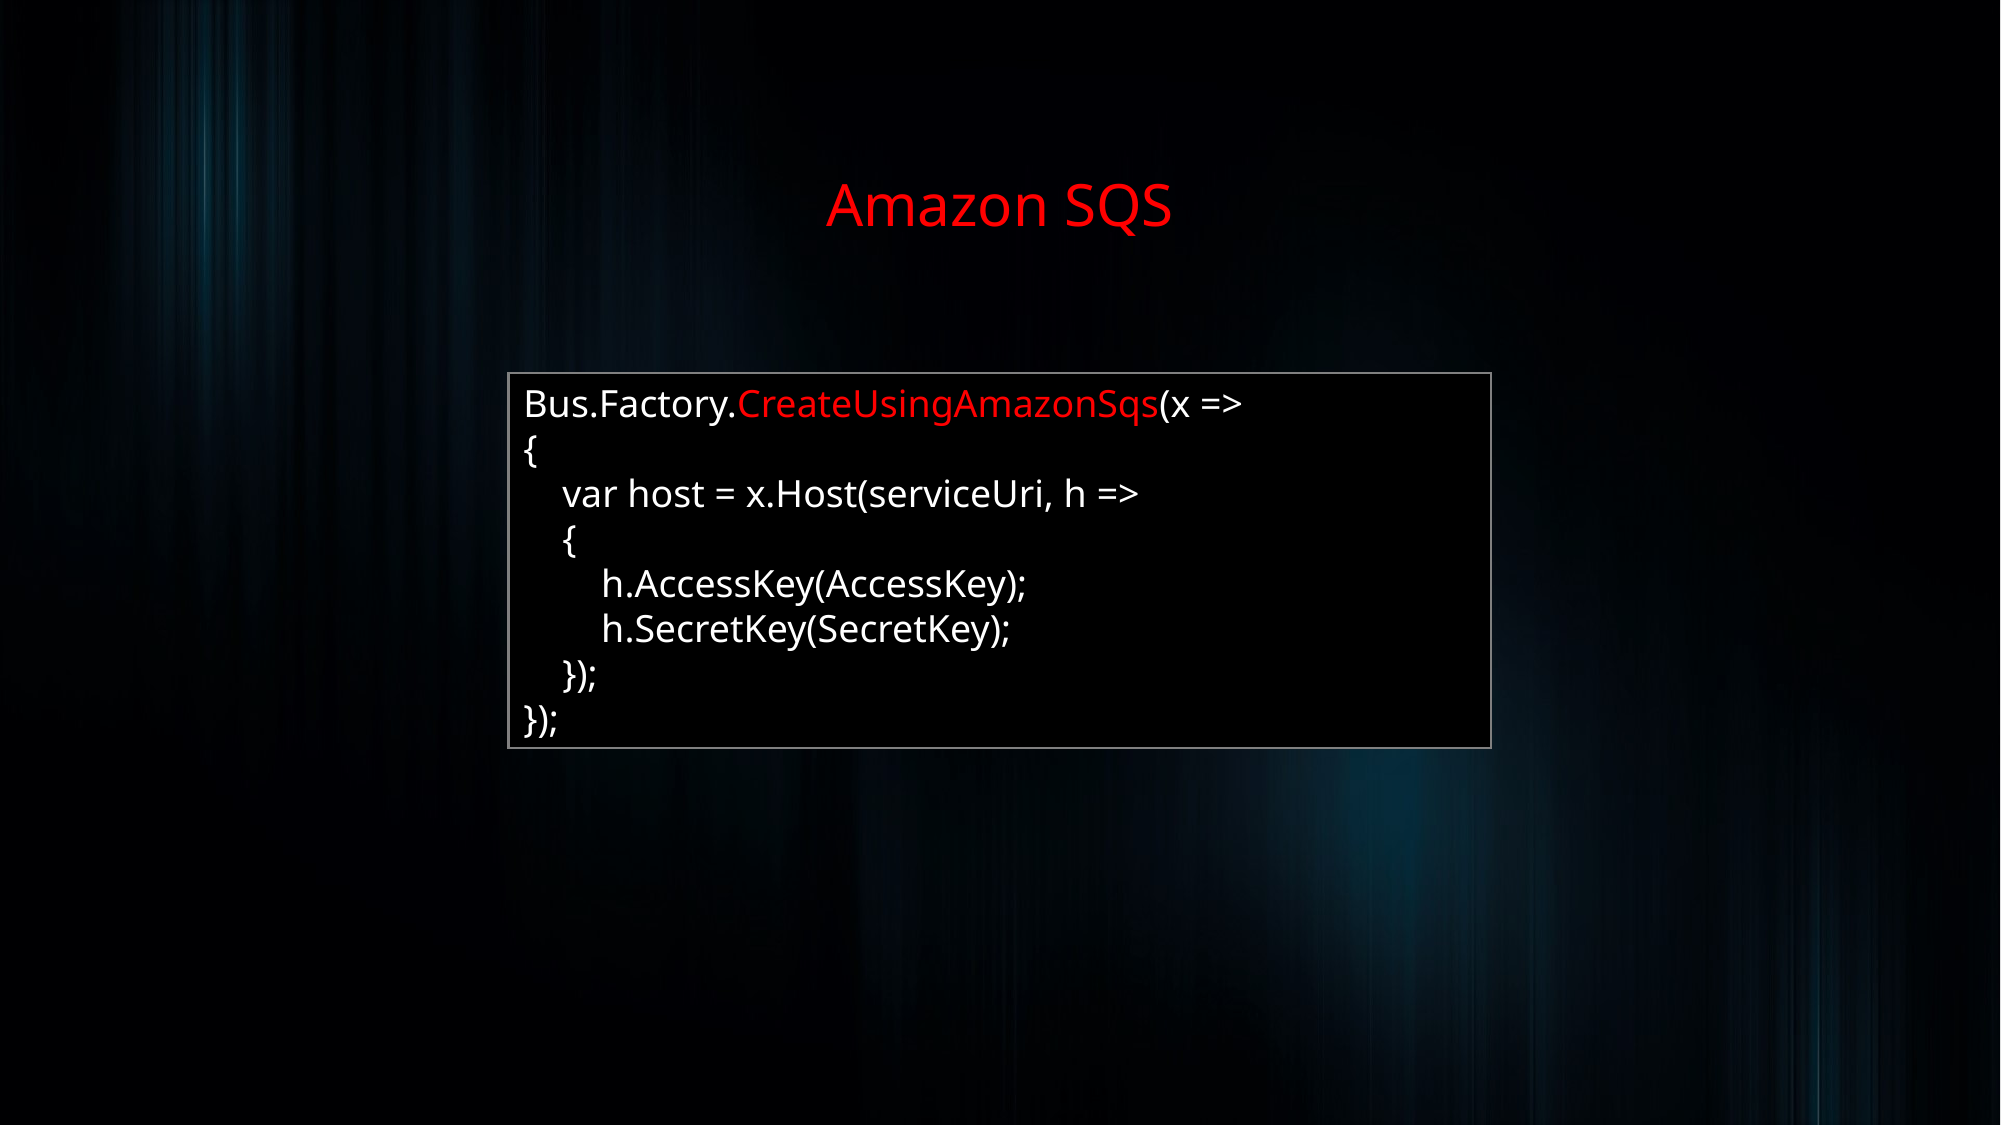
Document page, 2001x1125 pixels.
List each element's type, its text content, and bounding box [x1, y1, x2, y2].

text_box Bus.Factory.CreateUsingAmazonSqs(x => { var host = x.Host(serviceUri, h => { h.AccessKey(AccessKey); h.SecretKey(SecretKey); }); }); [507, 372, 1493, 749]
text_box Amazon SQS [273, 157, 1727, 249]
picture [0, 0, 2001, 1125]
